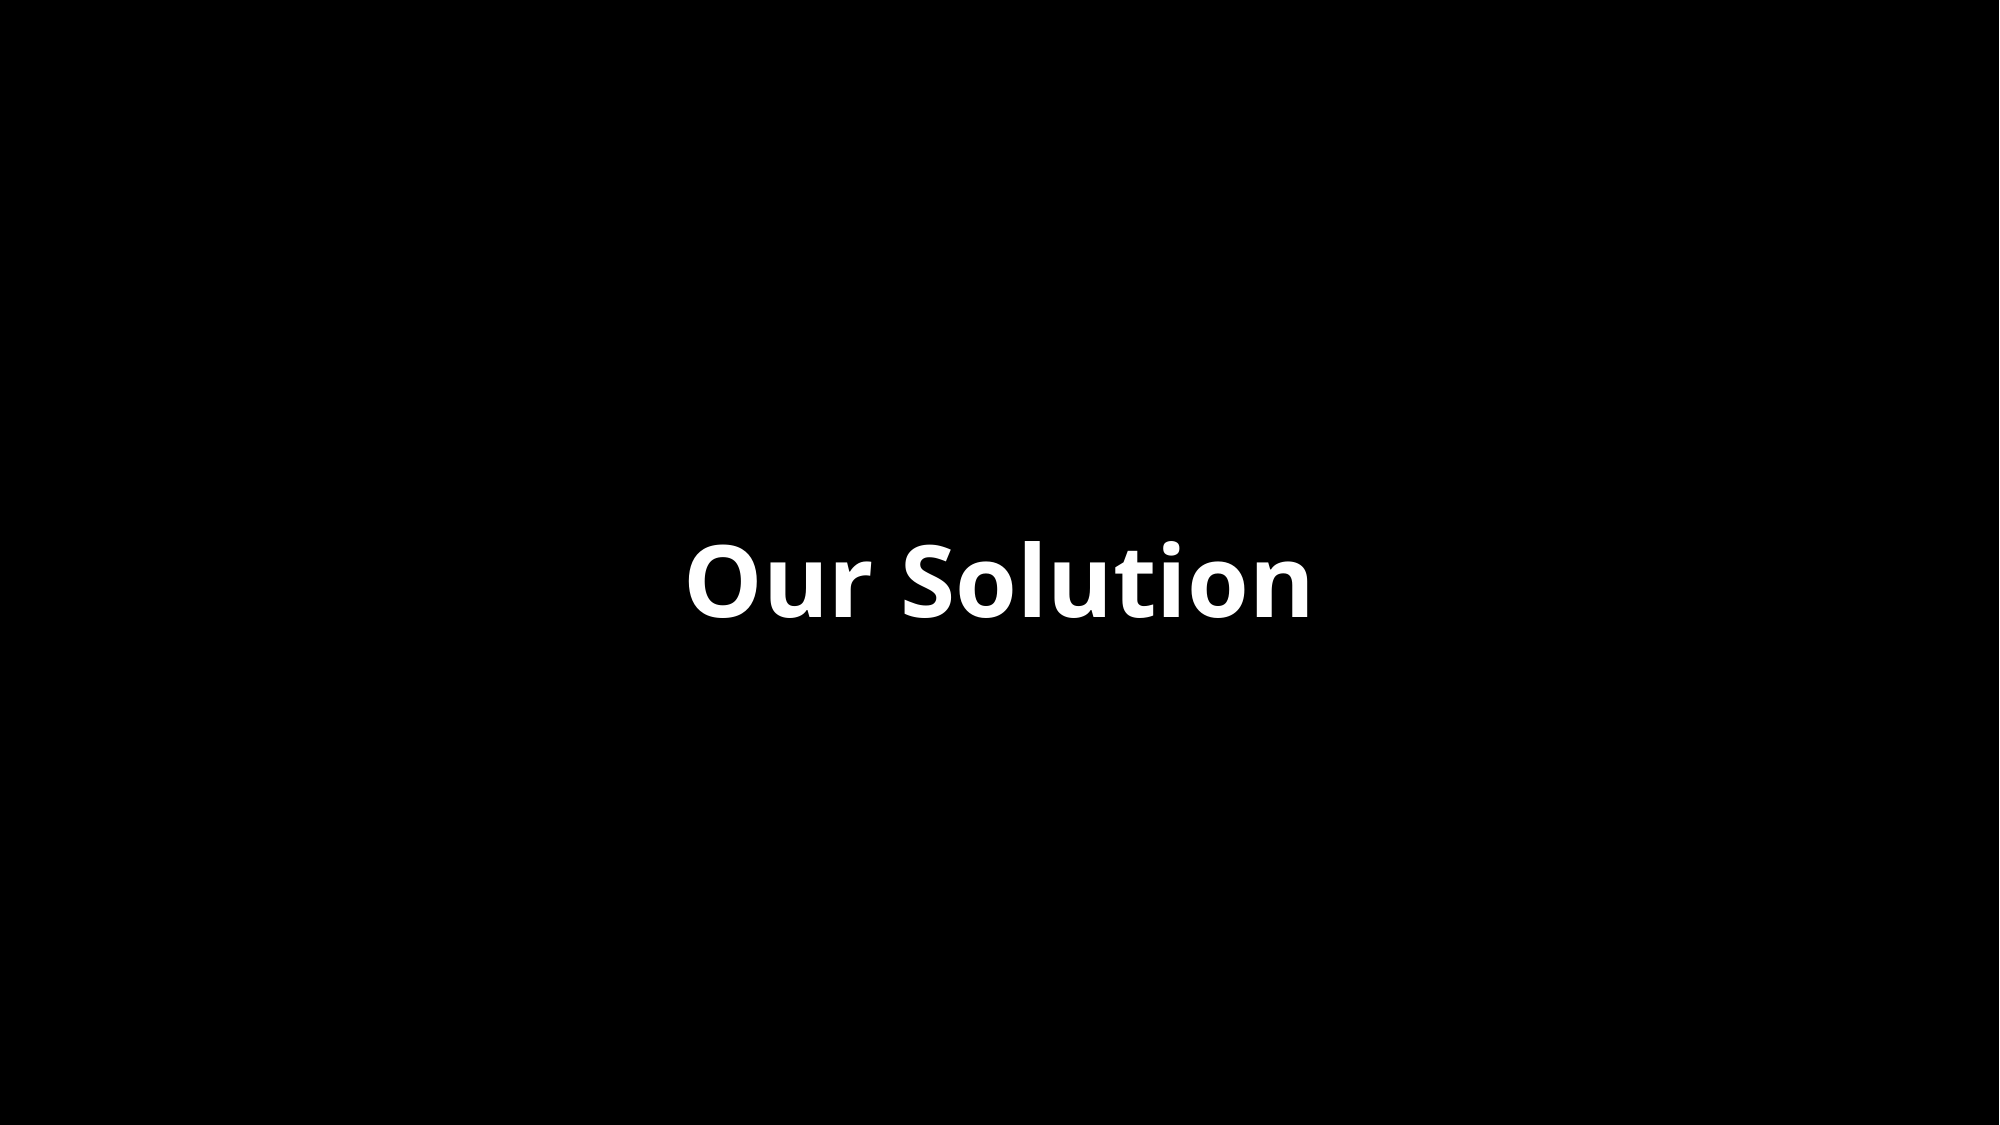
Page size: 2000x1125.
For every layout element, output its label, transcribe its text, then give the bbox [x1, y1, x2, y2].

title Our Solution [226, 480, 1774, 645]
